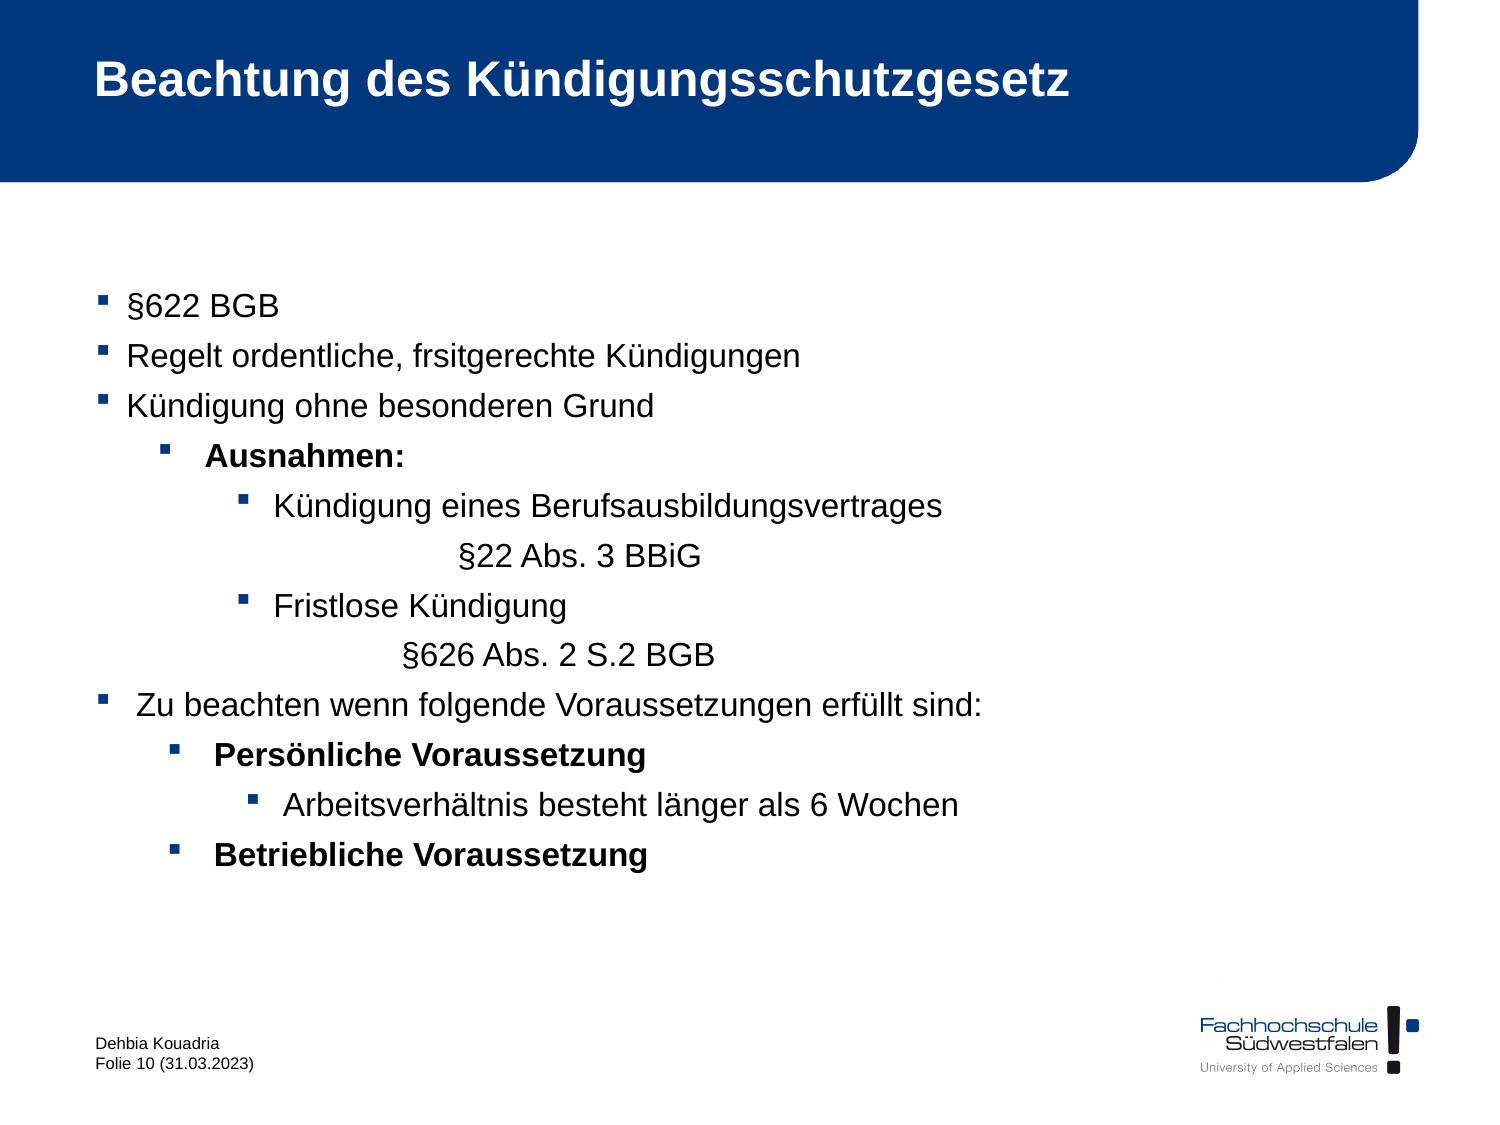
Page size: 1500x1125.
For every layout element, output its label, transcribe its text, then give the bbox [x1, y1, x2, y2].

list §622 BGB Regelt ordentliche, frsitgerechte Kündigungen Kündigung ohne besonderen Grund Ausnahmen: Kündigung eines Berufsausbildungsvertrages §22 Abs. 3 BBiG Fristlose Kündigung §626 Abs. 2 S.2 BGB Zu beachten wenn folgende Voraussetzungen erfüllt sind: Persönliche Voraussetzung Arbeitsverhältnis besteht länger als 6 Wochen Betriebliche Voraussetzung [95, 284, 1419, 1007]
picture [0, 0, 1419, 183]
title Beachtung des Kündigungsschutzgesetz [94, 34, 1419, 101]
picture [1152, 976, 1500, 1125]
